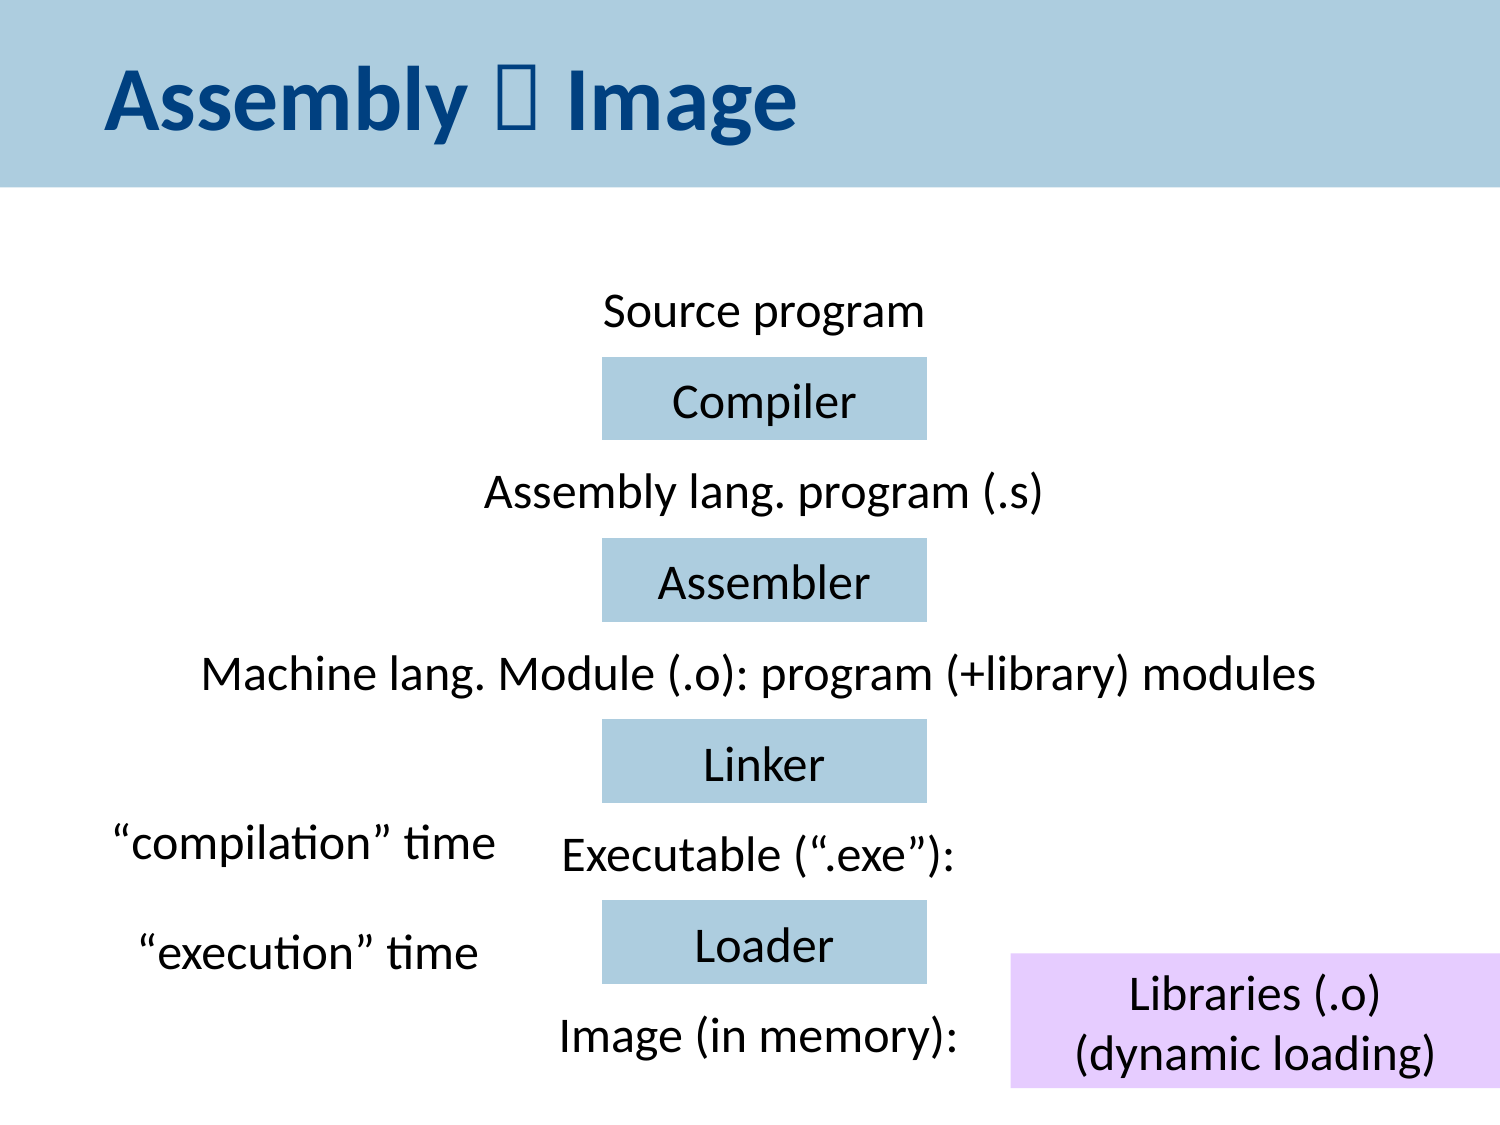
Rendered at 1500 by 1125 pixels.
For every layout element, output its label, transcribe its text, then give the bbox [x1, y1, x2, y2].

text_box Libraries (.o) (dynamic loading) [1010, 953, 1500, 1089]
text_box Loader [598, 897, 931, 988]
text_box Linker [598, 716, 931, 806]
text_box Compiler [598, 353, 931, 444]
title Assembly  Image [0, 0, 1500, 188]
text_box Assembly lang. program (.s) [448, 451, 1080, 527]
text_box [58, 802, 553, 989]
text_box Assembler [598, 534, 931, 625]
text_box Machine lang. Module (.o): program (+library) modules [102, 632, 1427, 708]
text_box Image (in memory): [102, 995, 1010, 1070]
text_box Source program [496, 270, 1032, 345]
text_box Executable (“.exe”): [557, 813, 1427, 889]
